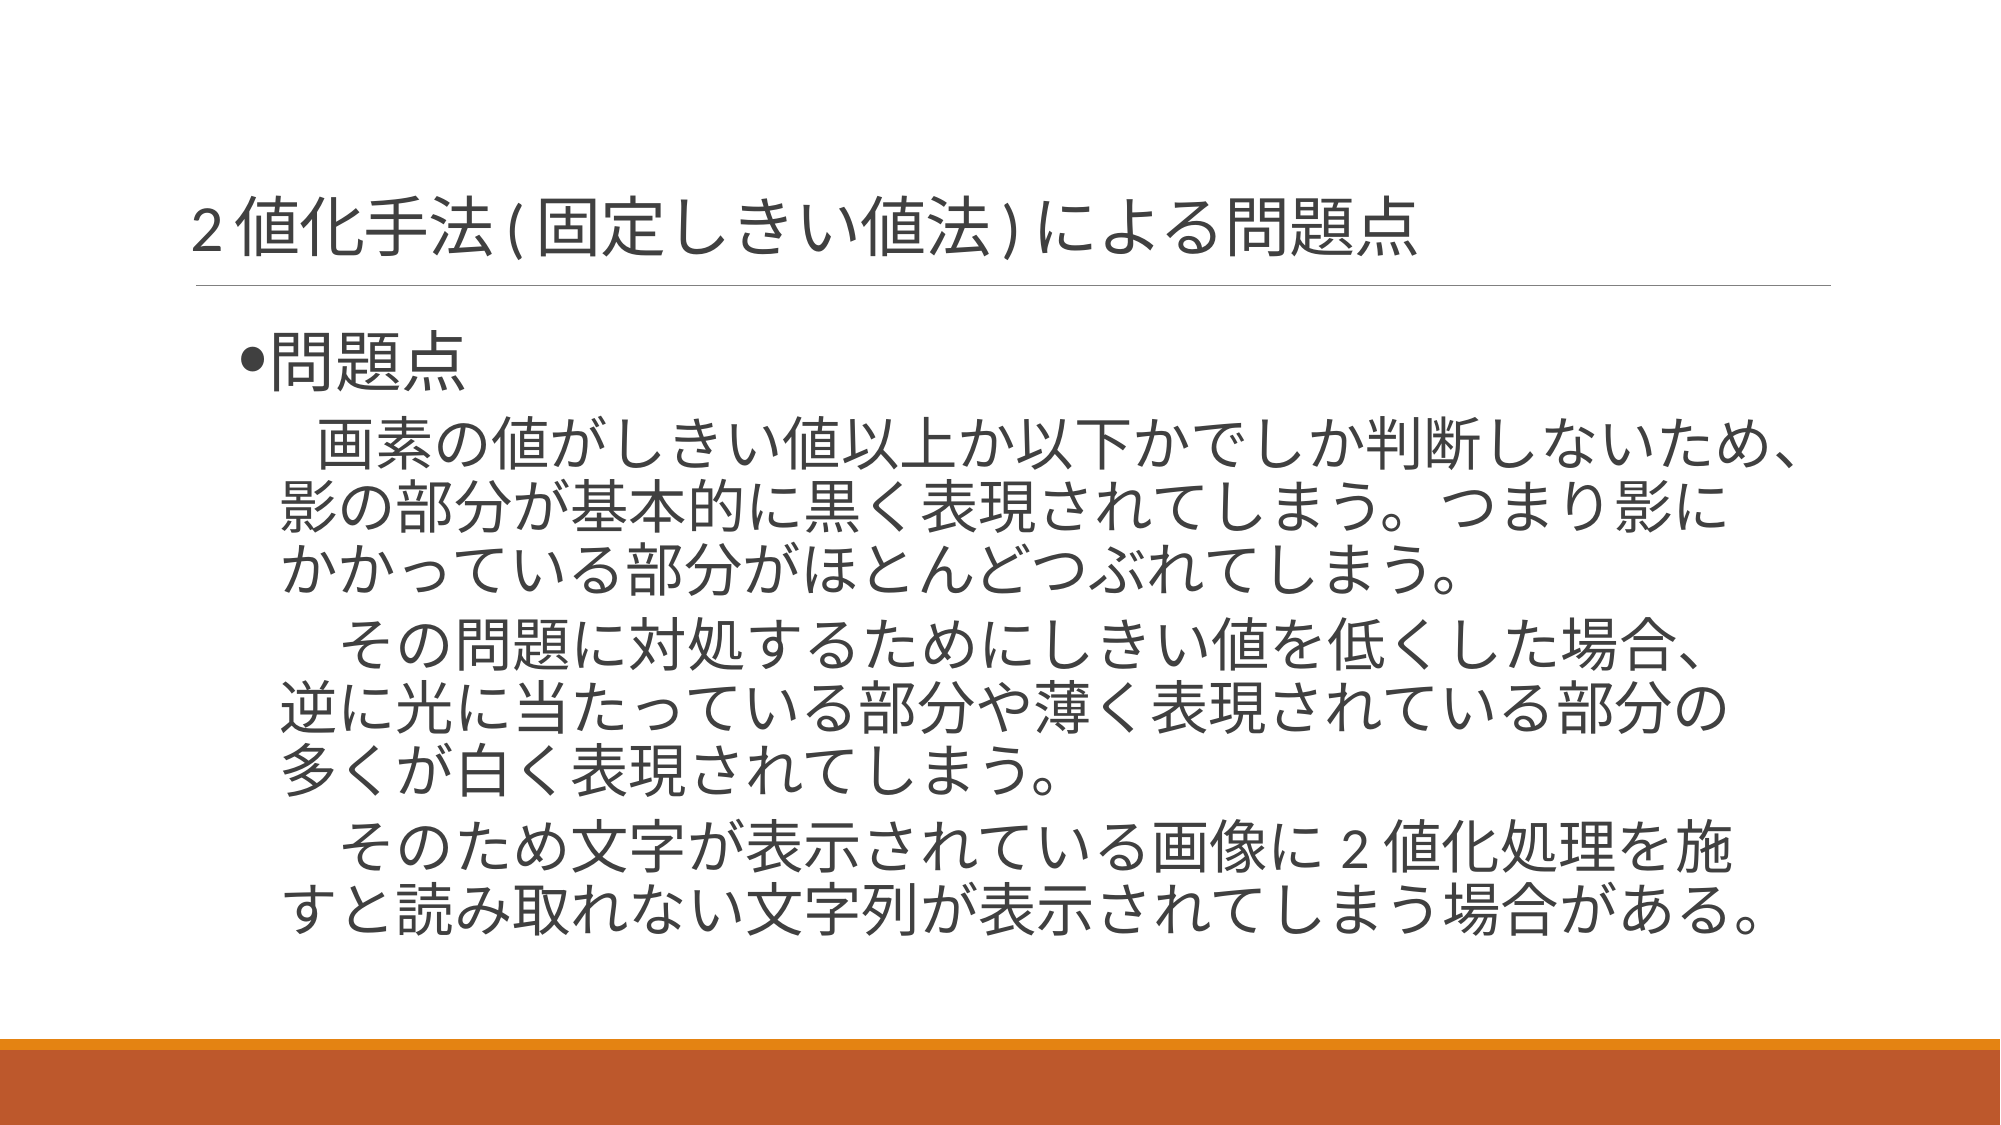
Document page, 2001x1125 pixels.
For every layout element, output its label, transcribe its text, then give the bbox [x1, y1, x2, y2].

list ・問題点 画素の値がしきい値以上か以下かでしか判断しないため、影の部分が基本的に黒く表現されてしまう。つまり影にかかっている部分がほとんどつぶれてしまう。 その問題に対処するためにしきい値を低くした場合、逆に光に当たっている部分や薄く表現されている部分の多くが白く表現されてしまう。 そのため文字が表示されている画像に2値化処理を施すと読み取れない文字列が表示されてしまう場合がある。 [216, 300, 1784, 1074]
title 2値化手法(固定しきい値法)による問題点 [175, 189, 1826, 352]
